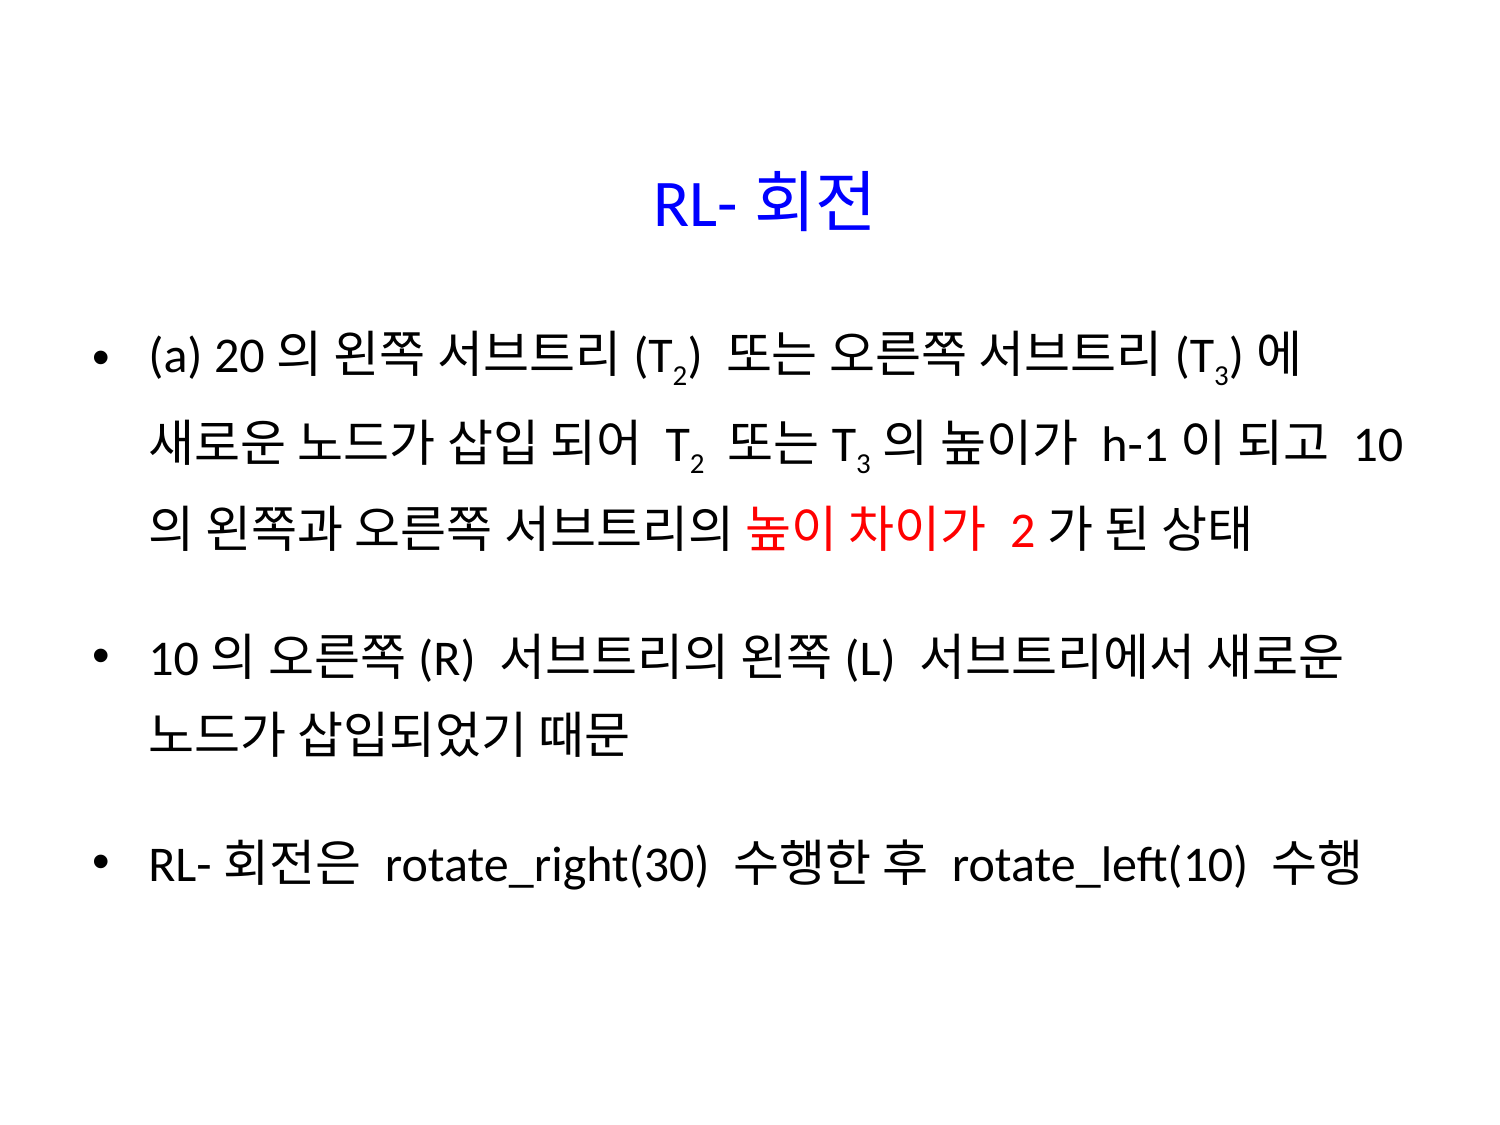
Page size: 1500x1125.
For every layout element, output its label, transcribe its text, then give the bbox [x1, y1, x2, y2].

text_box RL-회전 (a) 20의 왼쪽 서브트리(T2) 또는 오른쪽 서브트리(T3)에 새로운 노드가 삽입 되어 T2 또는T3의 높이가 h-1이 되고 10의 왼쪽과 오른쪽 서브트리의 높이 차이가 2가 된 상태 10의 오른쪽(R) 서브트리의 왼쪽(L) 서브트리에서 새로운 노드가 삽입되었기 때문 RL-회전은 rotate_right(30) 수행한 후 rotate_left(10) 수행 [77, 152, 1453, 899]
